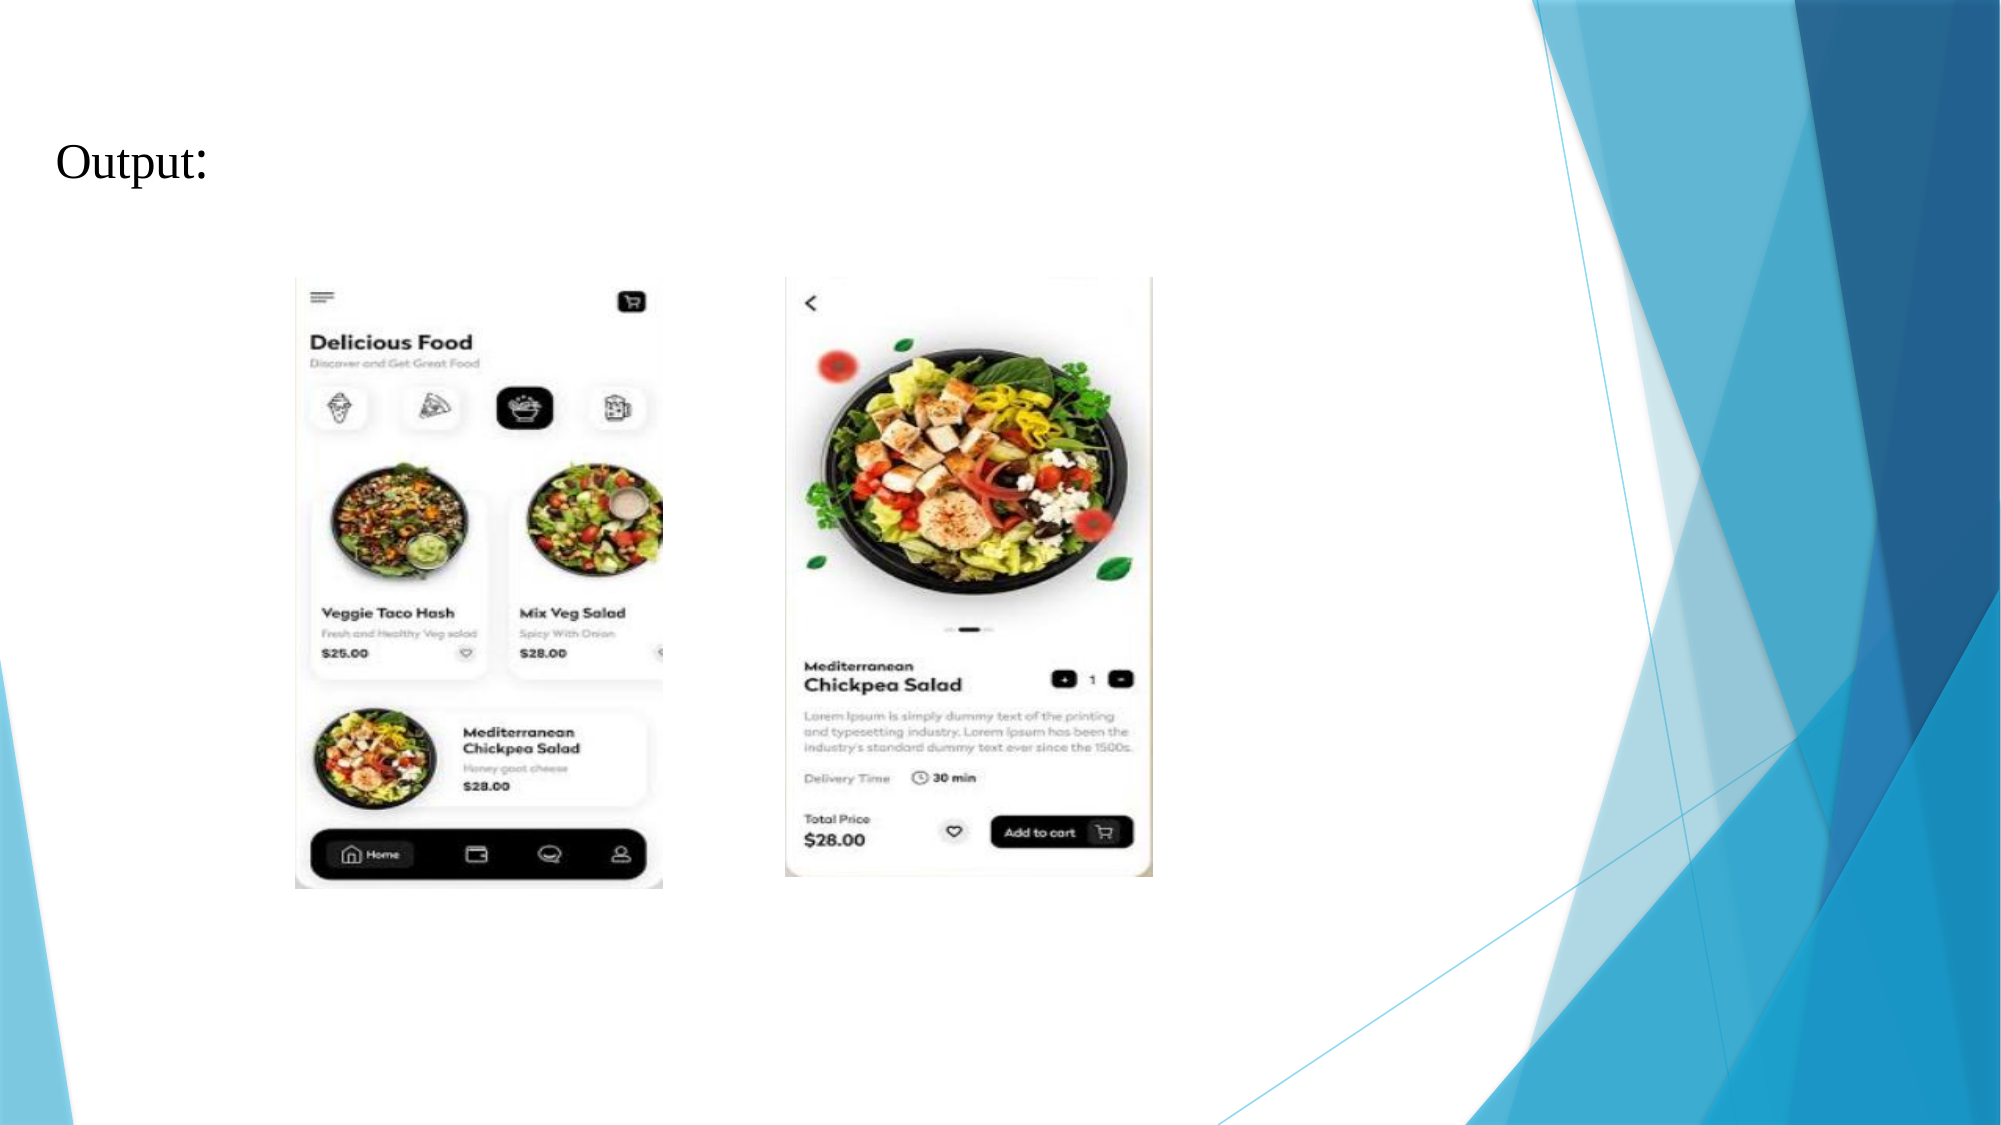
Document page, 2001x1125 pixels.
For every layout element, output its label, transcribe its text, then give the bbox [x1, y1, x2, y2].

picture [294, 276, 664, 889]
text_box Output: [40, 121, 1043, 196]
picture [784, 276, 1153, 877]
text_box [0, 0, 1500, 240]
